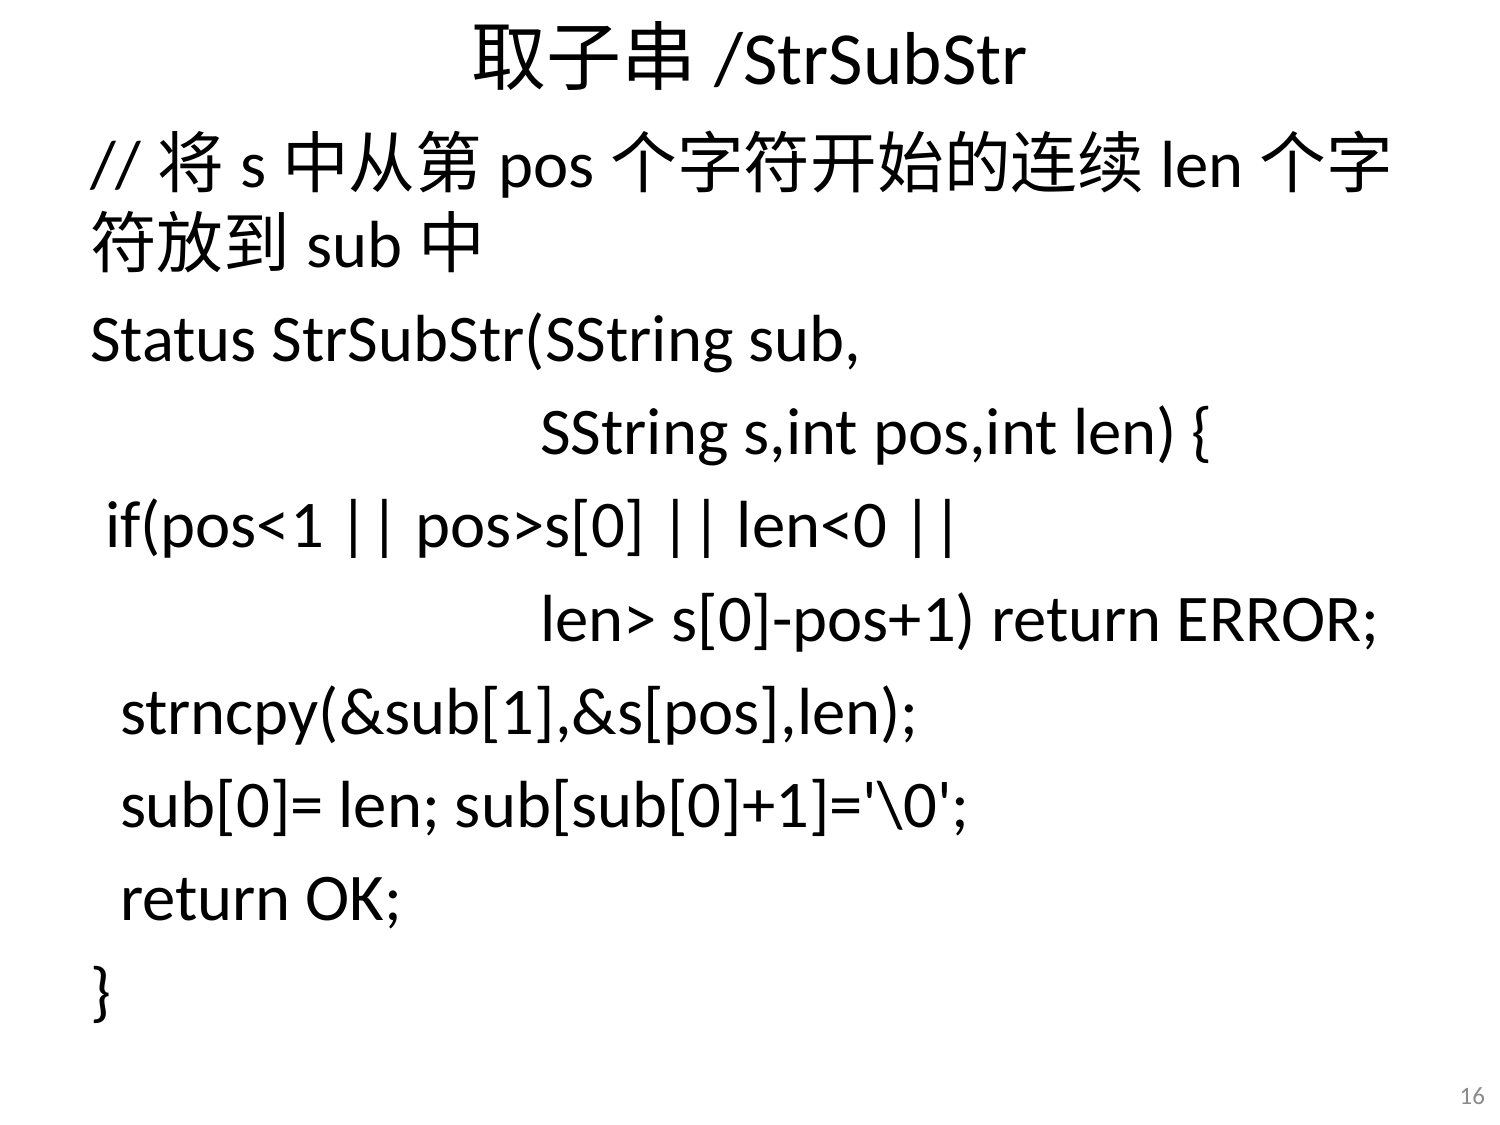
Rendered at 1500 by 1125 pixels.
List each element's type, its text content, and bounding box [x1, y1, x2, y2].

title 取子串/StrSubStr [0, 0, 1500, 114]
list //将s中从第pos个字符开始的连续len个字符放到sub中 Status StrSubStr(SString sub, SString s,int pos,int len) { if(pos<1 || pos>s[0] || len<0 || len> s[0]-pos+1) return ERROR; strncpy(&sub[1],&s[pos],len); sub[0]= len; sub[sub[0]+1]='\0'; return OK; } [75, 113, 1425, 1125]
slide_number 16 [1435, 1065, 1500, 1125]
